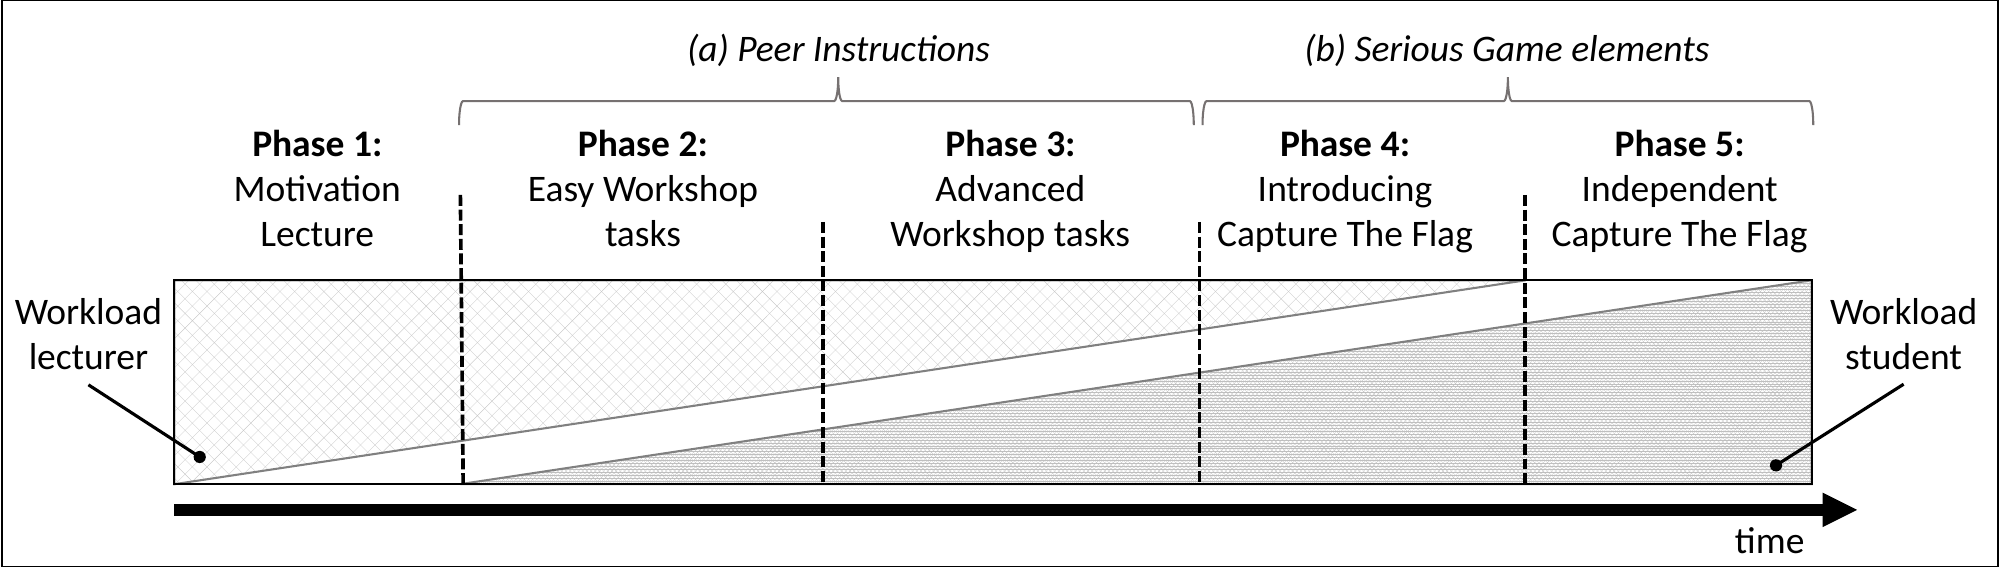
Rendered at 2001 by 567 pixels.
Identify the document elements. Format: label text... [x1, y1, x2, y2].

text_box Workload student [1809, 279, 1998, 385]
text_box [88, 386, 200, 457]
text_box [460, 194, 464, 485]
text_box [1775, 385, 1904, 466]
text_box Workload lecturer [0, 280, 183, 385]
text_box [1, 0, 1999, 567]
